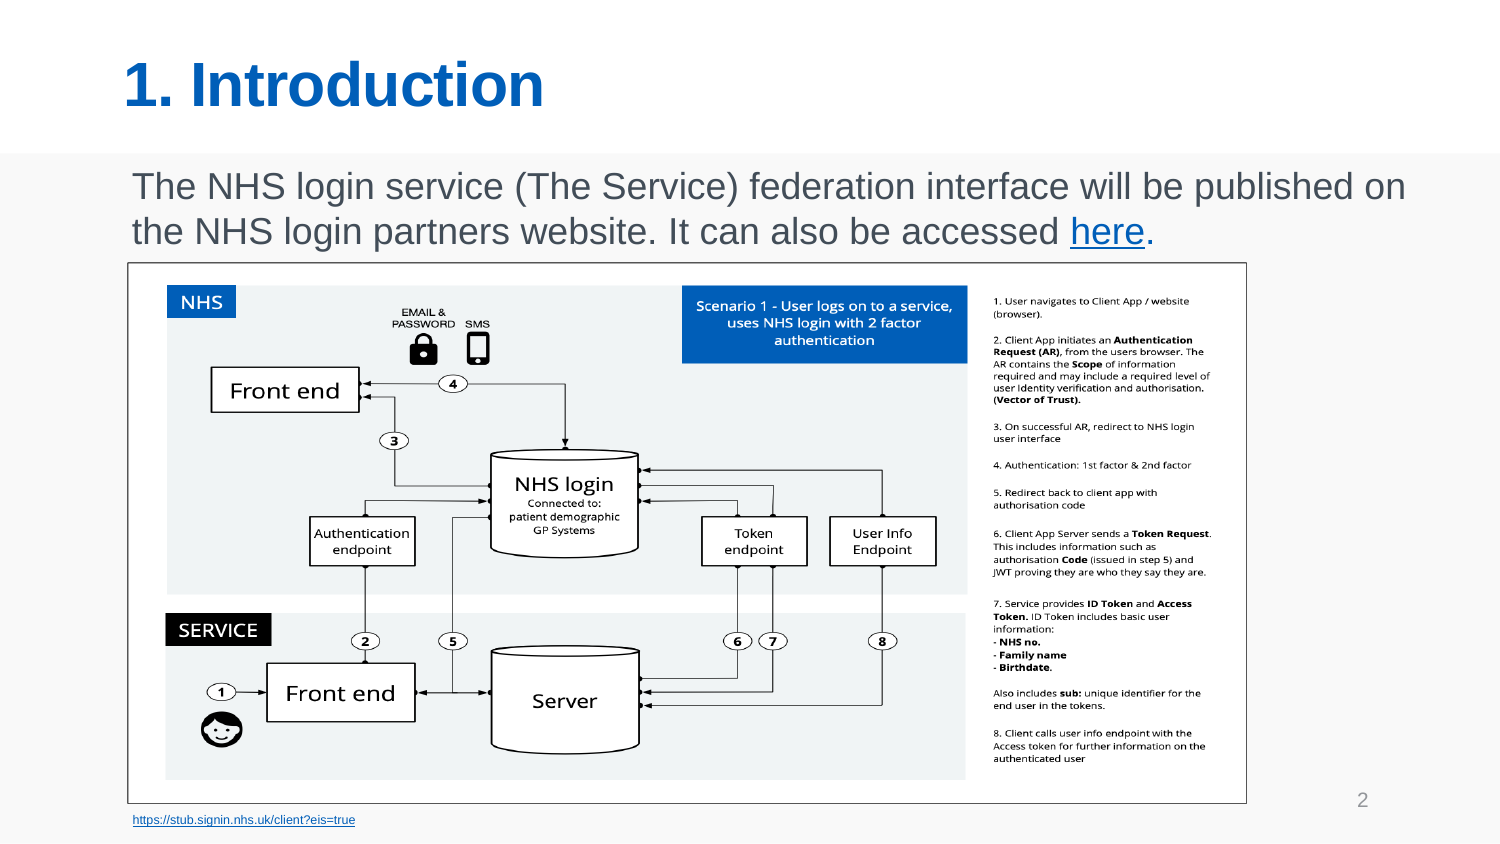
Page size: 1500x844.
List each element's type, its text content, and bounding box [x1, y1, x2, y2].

text_box https://stub.signin.nhs.uk/client?eis=true [117, 804, 371, 835]
slide_number 2 [1033, 776, 1384, 822]
text_box The NHS login service (The Service) federation interface will be published on the NHS login partners website. It can also be accessed here. [117, 154, 1447, 260]
title 1. Introduction [124, 43, 1376, 131]
picture [126, 262, 1247, 804]
